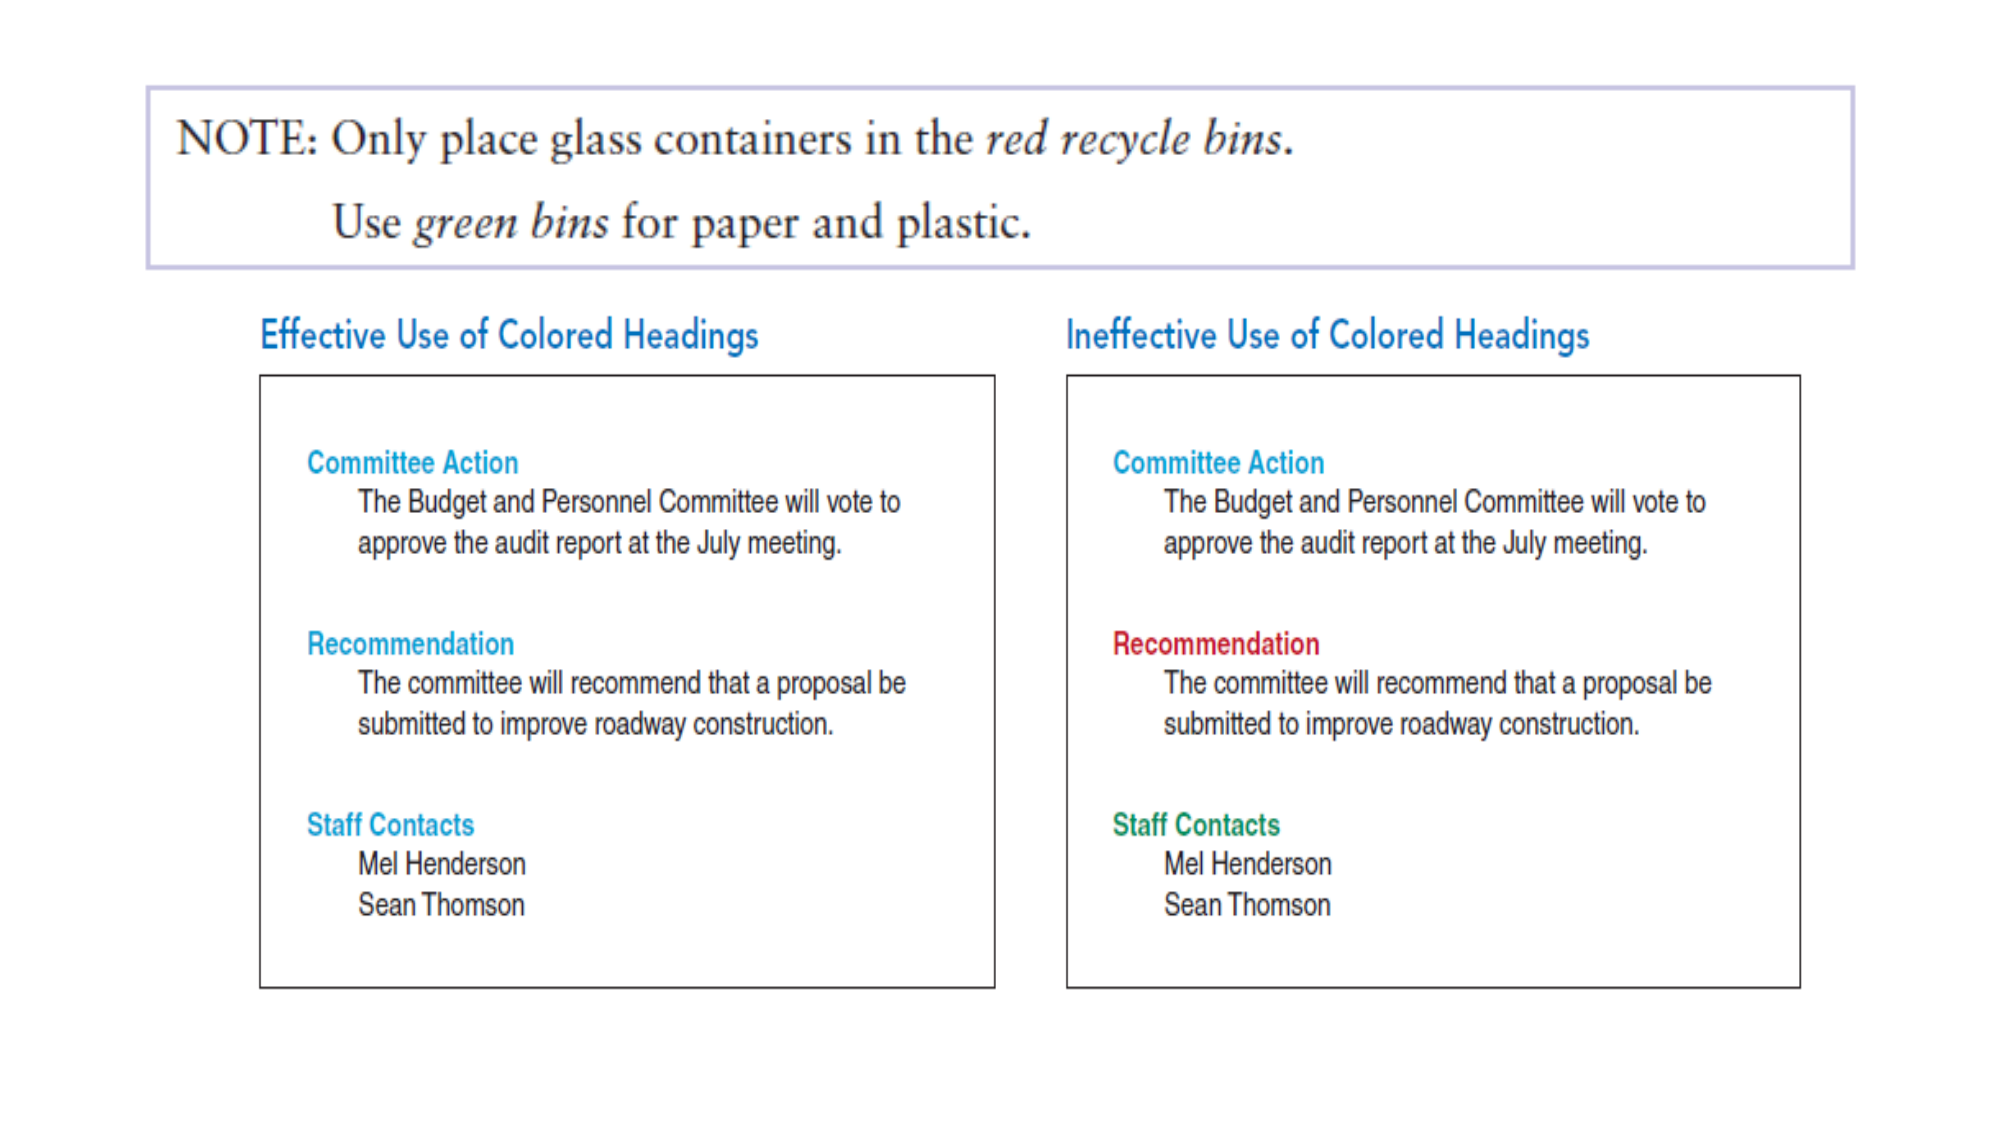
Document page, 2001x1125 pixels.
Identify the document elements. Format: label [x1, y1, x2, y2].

picture [248, 306, 1826, 1011]
list [137, 59, 1863, 278]
